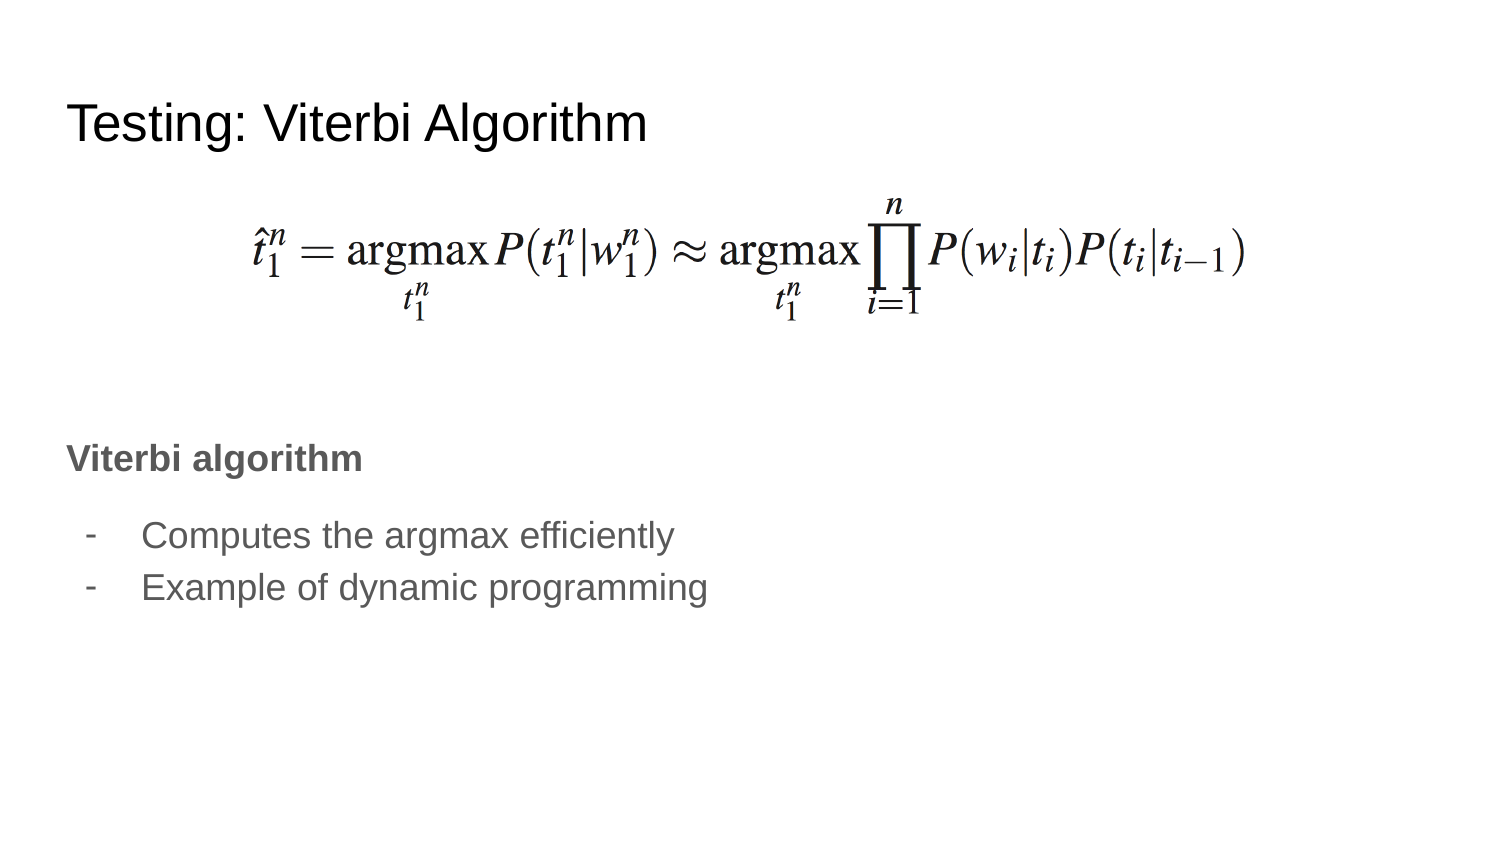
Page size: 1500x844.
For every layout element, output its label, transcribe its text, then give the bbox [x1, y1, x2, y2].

picture [250, 188, 1250, 326]
list Viterbi algorithm Computes the argmax efficiently Example of dynamic programming [51, 189, 1449, 750]
title Testing: Viterbi Algorithm [51, 72, 1449, 167]
